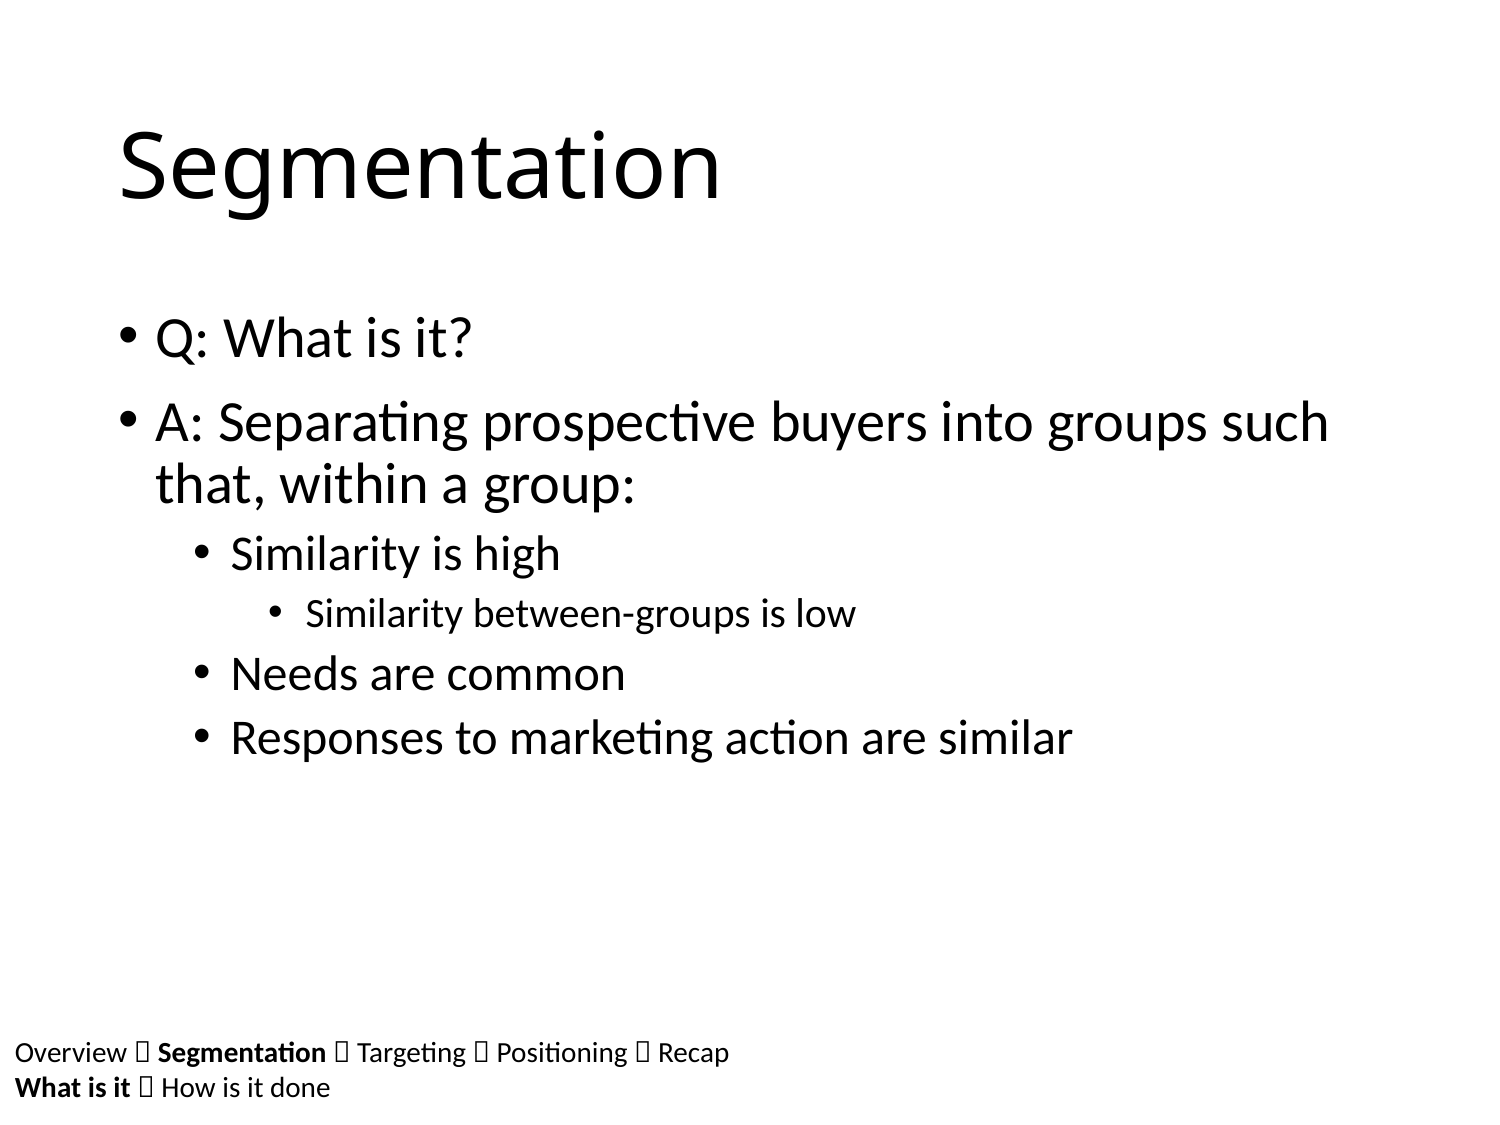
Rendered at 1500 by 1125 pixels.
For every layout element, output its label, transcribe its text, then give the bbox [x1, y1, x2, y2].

title Segmentation [103, 59, 1397, 278]
text_box Overview  Segmentation  Targeting  Positioning  Recap What is it  How is it done [0, 1026, 1453, 1111]
list Q: What is it? A: Separating prospective buyers into groups such that, within a group: Similarity is high Similarity between-groups is low Needs are common Responses to marketing action are similar [103, 299, 1397, 1014]
